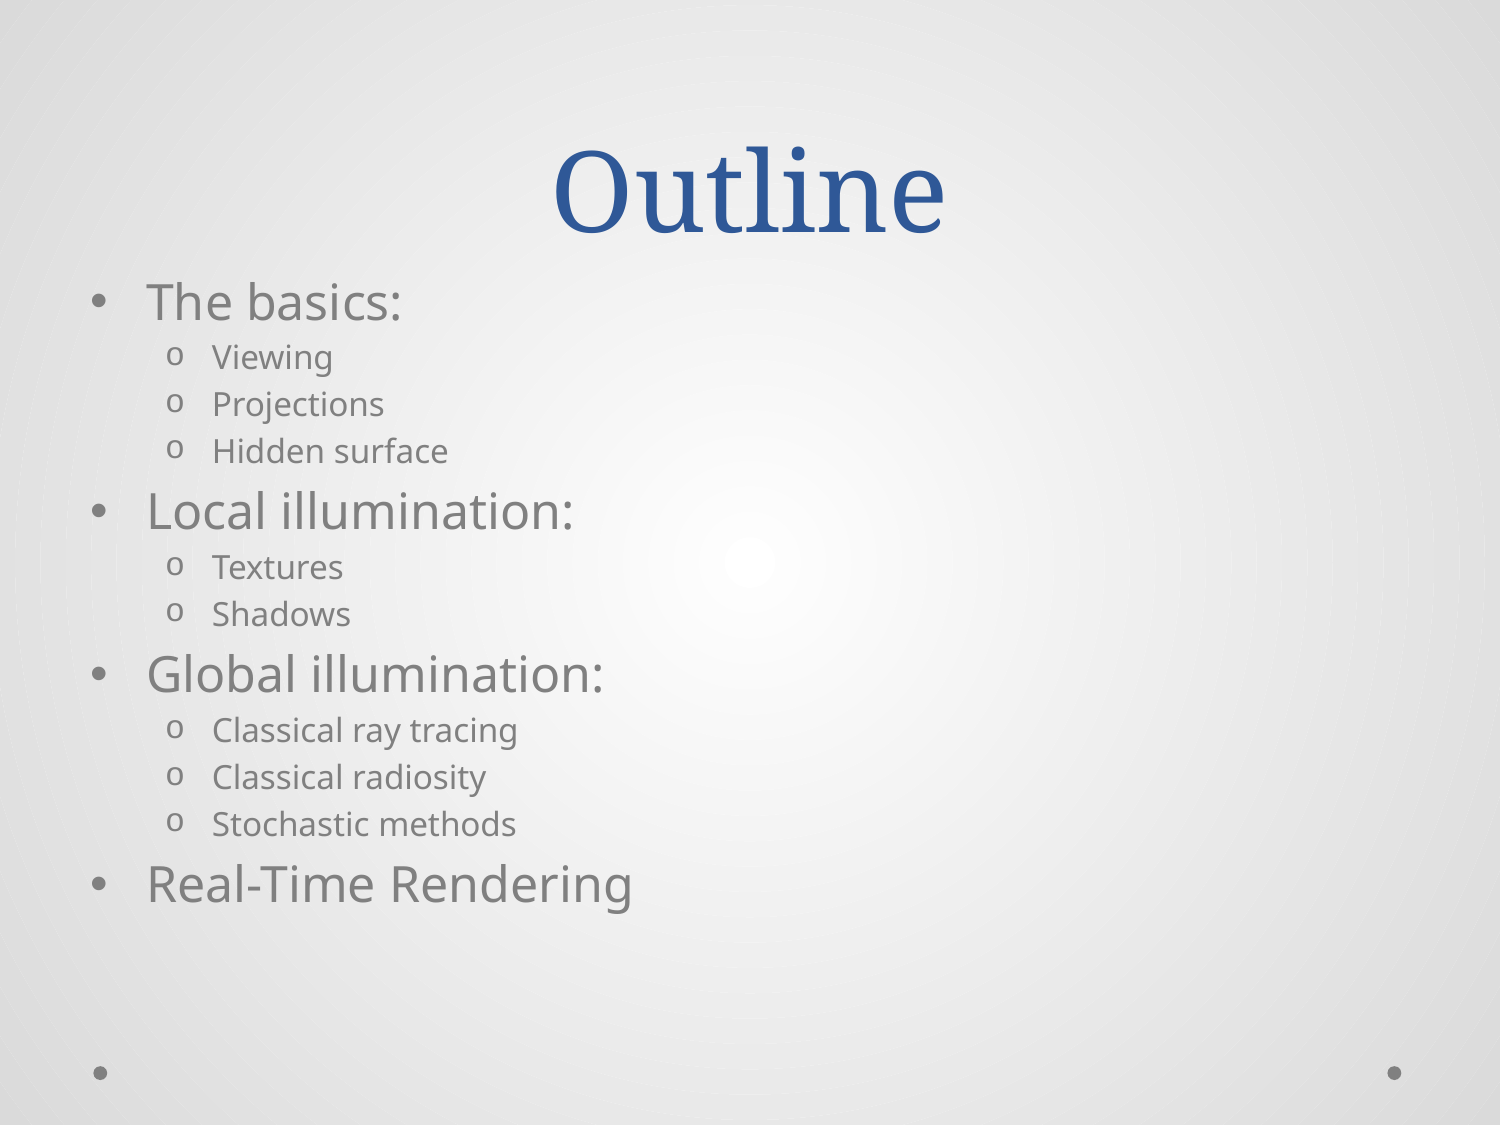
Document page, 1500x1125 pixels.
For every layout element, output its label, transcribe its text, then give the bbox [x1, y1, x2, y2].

title Outline [75, 0, 1425, 262]
list The basics: Viewing Projections Hidden surface Local illumination: Textures Shadows Global illumination: Classical ray tracing Classical radiosity Stochastic methods Real-Time Rendering [75, 262, 1425, 1005]
